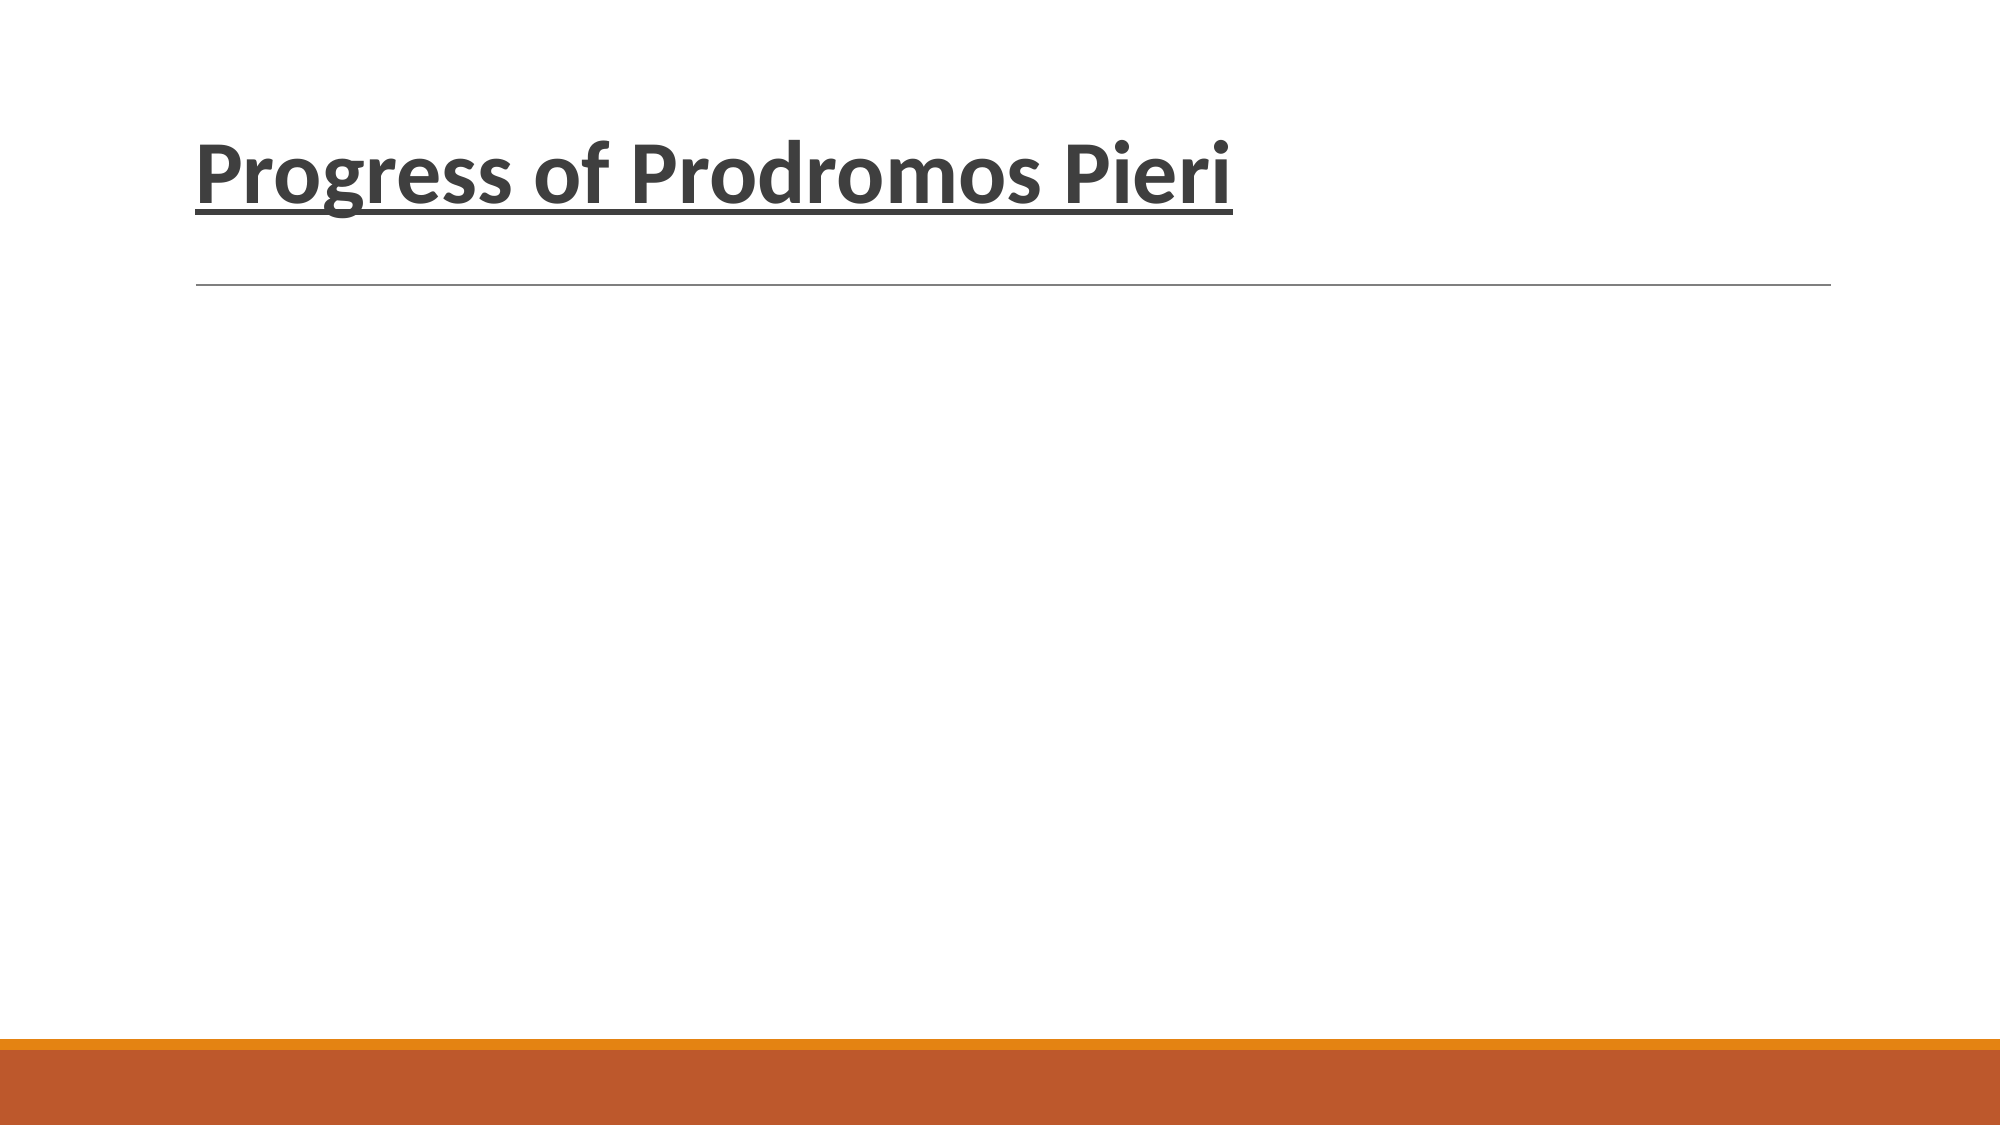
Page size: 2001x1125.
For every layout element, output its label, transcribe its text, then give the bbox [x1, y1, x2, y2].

title Progress of Prodromos Pieri [180, 114, 1830, 229]
